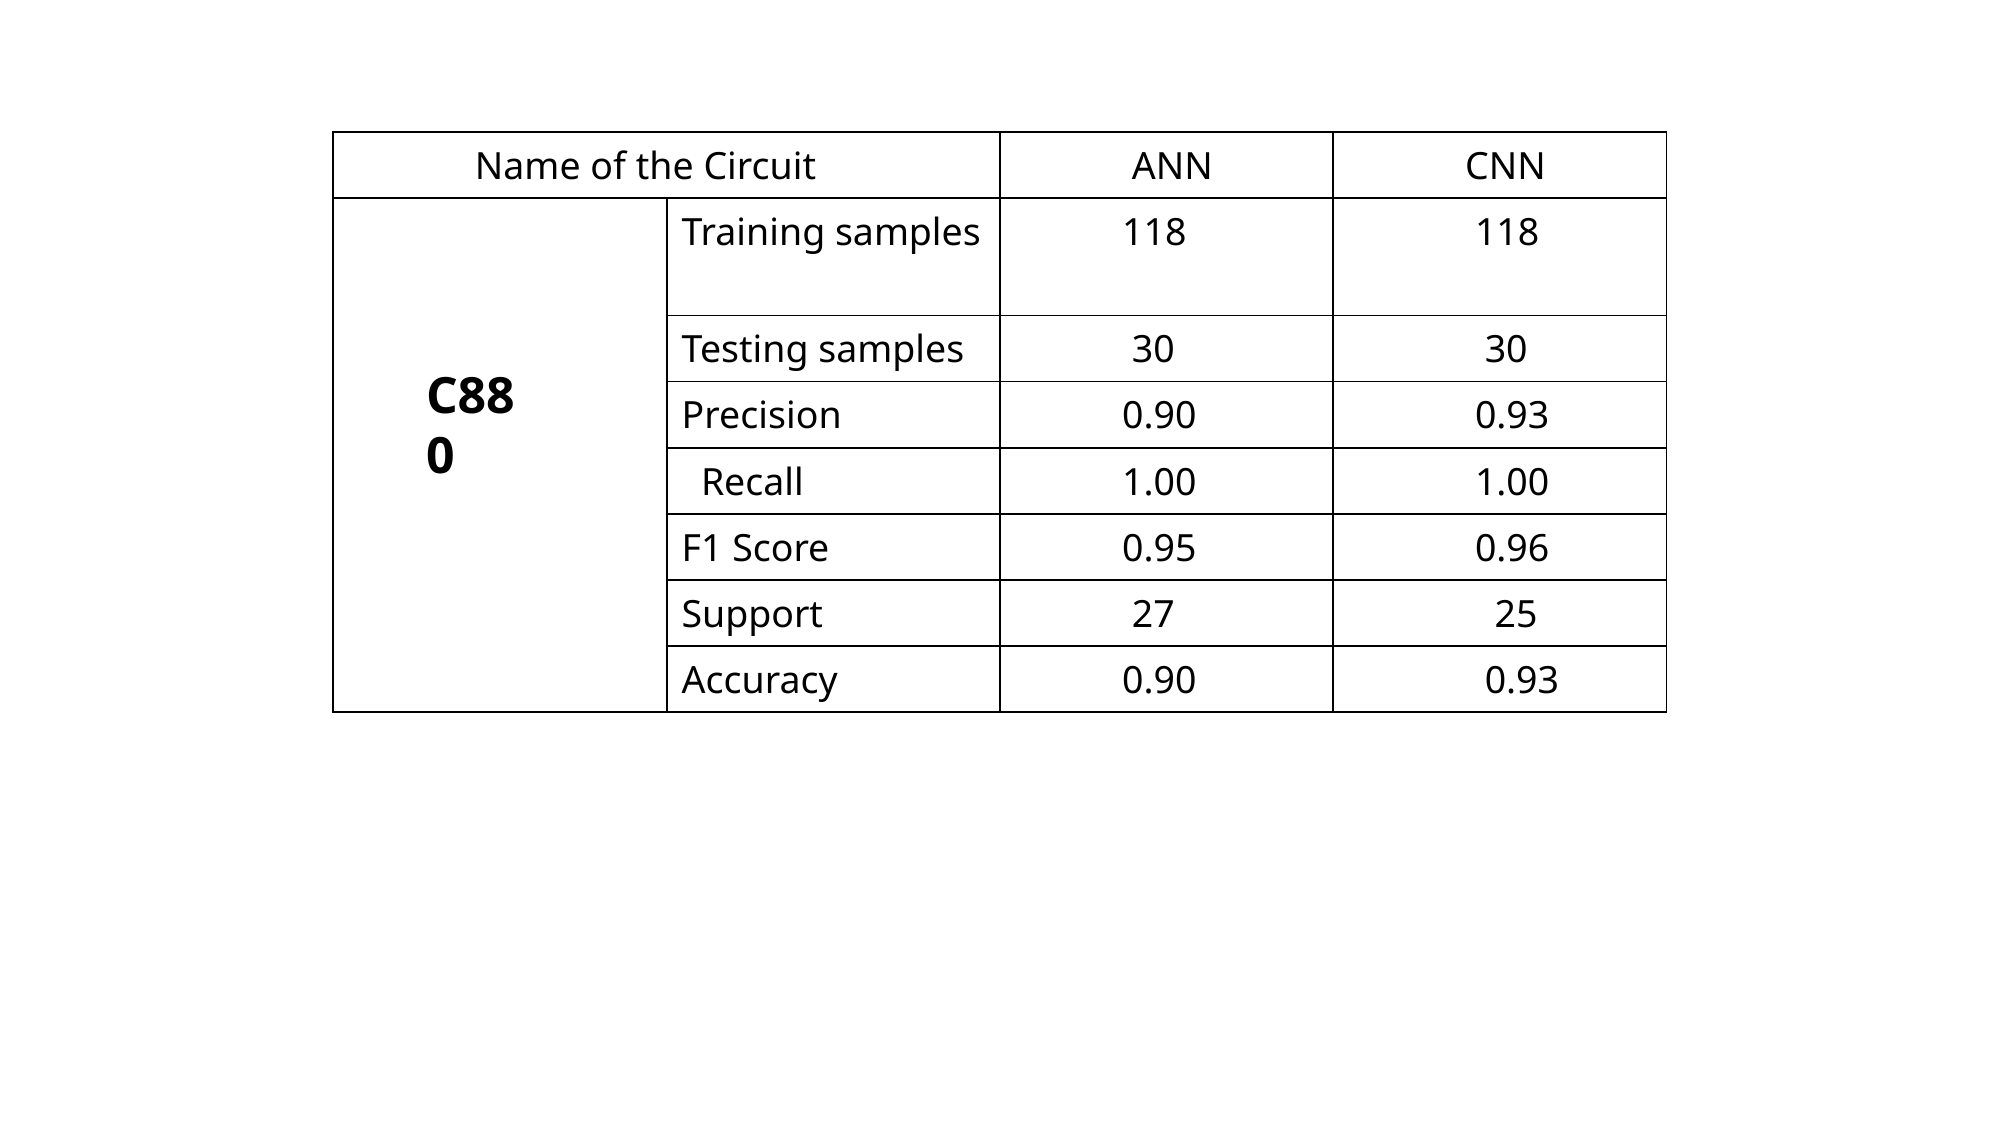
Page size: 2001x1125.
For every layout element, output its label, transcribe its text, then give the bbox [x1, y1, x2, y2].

text_box C880 [411, 356, 555, 492]
table_cell 118 [1001, 199, 1332, 315]
table_cell 0.90 [1001, 647, 1332, 711]
table_header CNN [1334, 133, 1666, 197]
table_cell 0.95 [1001, 515, 1332, 579]
table_cell F1 Score [668, 515, 999, 579]
table_cell Recall [668, 449, 999, 513]
table_cell 27 [1001, 581, 1332, 645]
table_cell 0.93 [1334, 382, 1666, 447]
table_cell Accuracy [668, 647, 999, 711]
table_cell 0.93 [1334, 647, 1666, 711]
table_cell 30 [1334, 316, 1666, 381]
table_cell Precision [668, 382, 999, 447]
table_cell 1.00 [1001, 449, 1332, 513]
table_cell 1.00 [1334, 449, 1666, 513]
table_cell [334, 199, 666, 711]
table_cell 30 [1001, 316, 1332, 381]
table_header ANN [1001, 133, 1332, 197]
table_cell 0.90 [1001, 382, 1332, 447]
table_header Name of the Circuit [334, 133, 999, 197]
table_cell Training samples [668, 199, 999, 315]
table_cell Testing samples [668, 316, 999, 381]
table_cell 25 [1334, 581, 1666, 645]
table_cell Support [668, 581, 999, 645]
table_cell 118 [1334, 199, 1666, 315]
table_cell 0.96 [1334, 515, 1666, 579]
